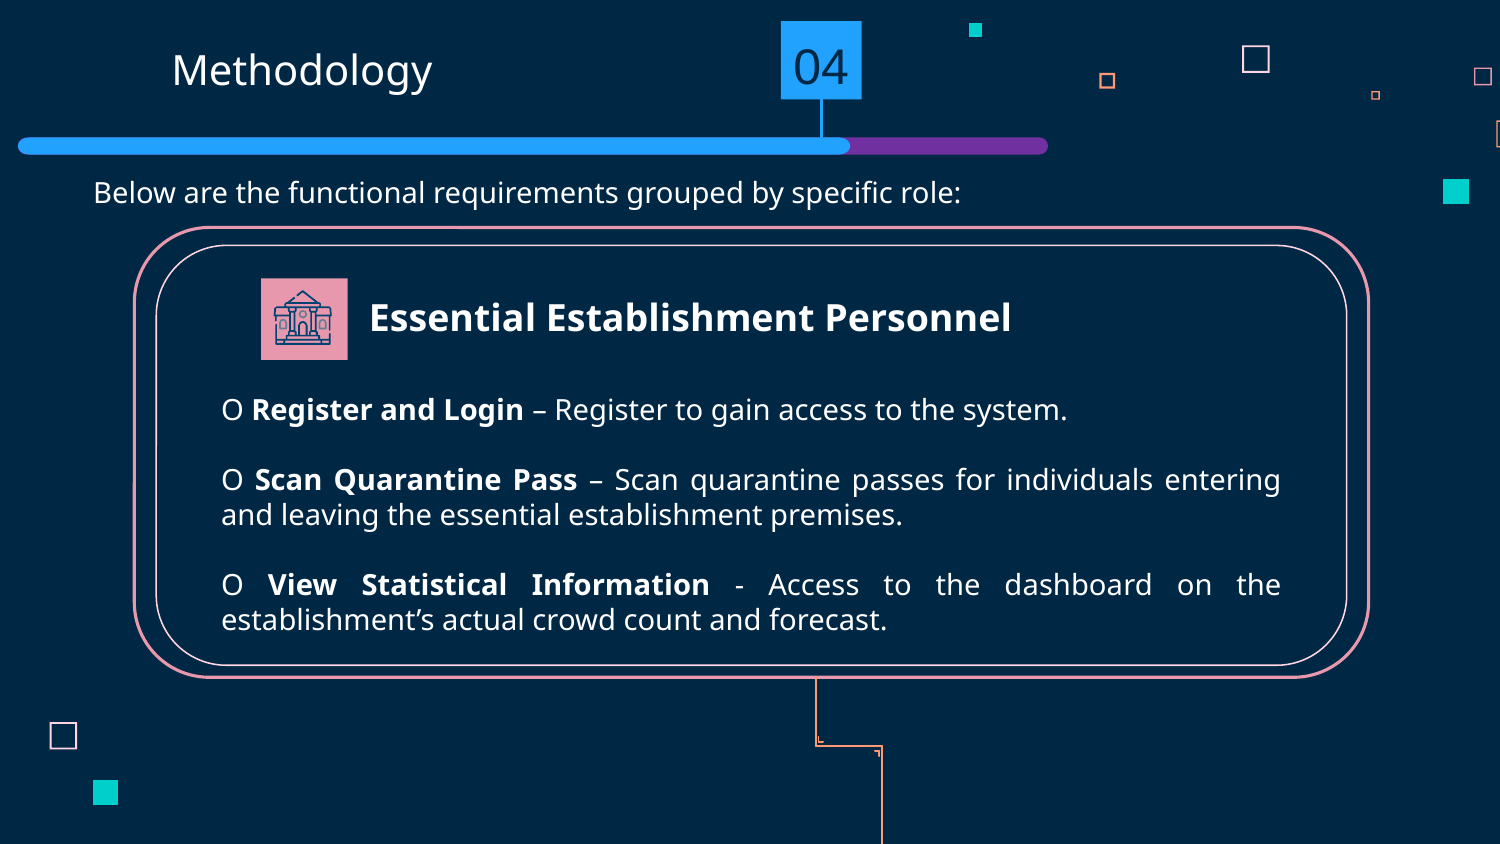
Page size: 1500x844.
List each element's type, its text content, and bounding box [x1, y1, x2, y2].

text_box [17, 137, 851, 155]
text_box Essential Establishment Personnel [353, 278, 1202, 348]
text_box O Register and Login – Register to gain access to the system. O Scan Quarantine Pass – Scan quarantine passes for individuals entering and leaving the essential establishment premises. O View Statistical Information - Access to the dashboard on the establishment’s actual crowd count and forecast. [206, 376, 1297, 666]
text_box [780, 21, 862, 26]
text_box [808, 677, 963, 844]
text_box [273, 289, 333, 346]
text_box [156, 245, 1347, 663]
text_box [134, 227, 1369, 678]
text_box [843, 137, 1048, 155]
text_box 04 [740, 26, 902, 102]
text_box Below are the functional requirements grouped by specific role: [78, 159, 1269, 229]
title Methodology [17, 32, 586, 109]
text_box [261, 278, 348, 360]
